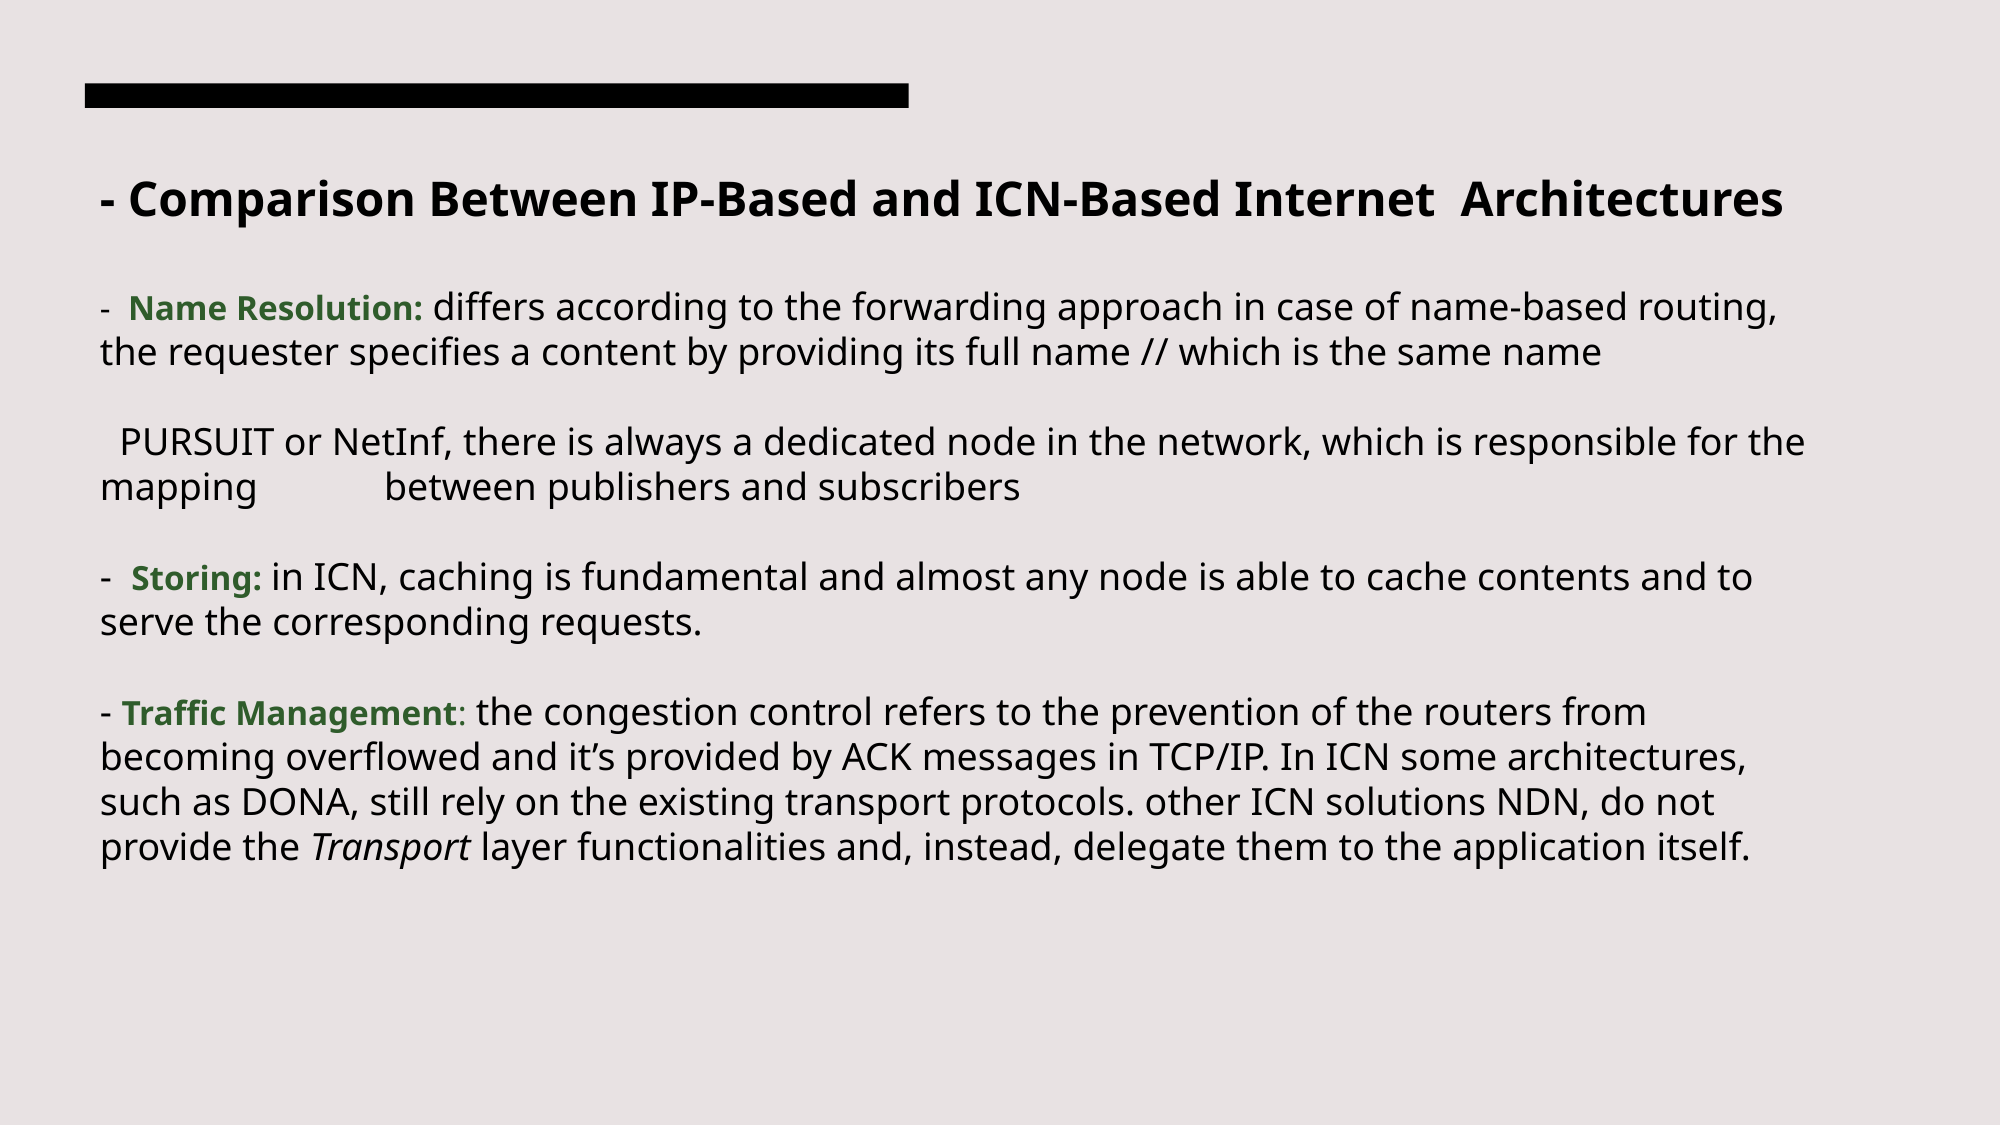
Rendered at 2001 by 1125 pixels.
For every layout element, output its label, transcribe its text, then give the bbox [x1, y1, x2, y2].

title - Comparison Between IP-Based and ICN-Based Internet Architectures - Name Resolution: differs according to the forwarding approach in case of name-based routing, the requester specifies a content by providing its full name // which is the same name PURSUIT or NetInf, there is always a dedicated node in the network, which is responsible for the mapping between publishers and subscribers - Storing: in ICN, caching is fundamental and almost any node is able to cache contents and to serve the corresponding requests. - Traffic Management: the congestion control refers to the prevention of the routers from becoming overflowed and it’s provided by ACK messages in TCP/IP. In ICN some architectures, such as DONA, still rely on the existing transport protocols. other ICN solutions NDN, do not provide the Transport layer functionalities and, instead, delegate them to the application itself. [84, 160, 1849, 1072]
